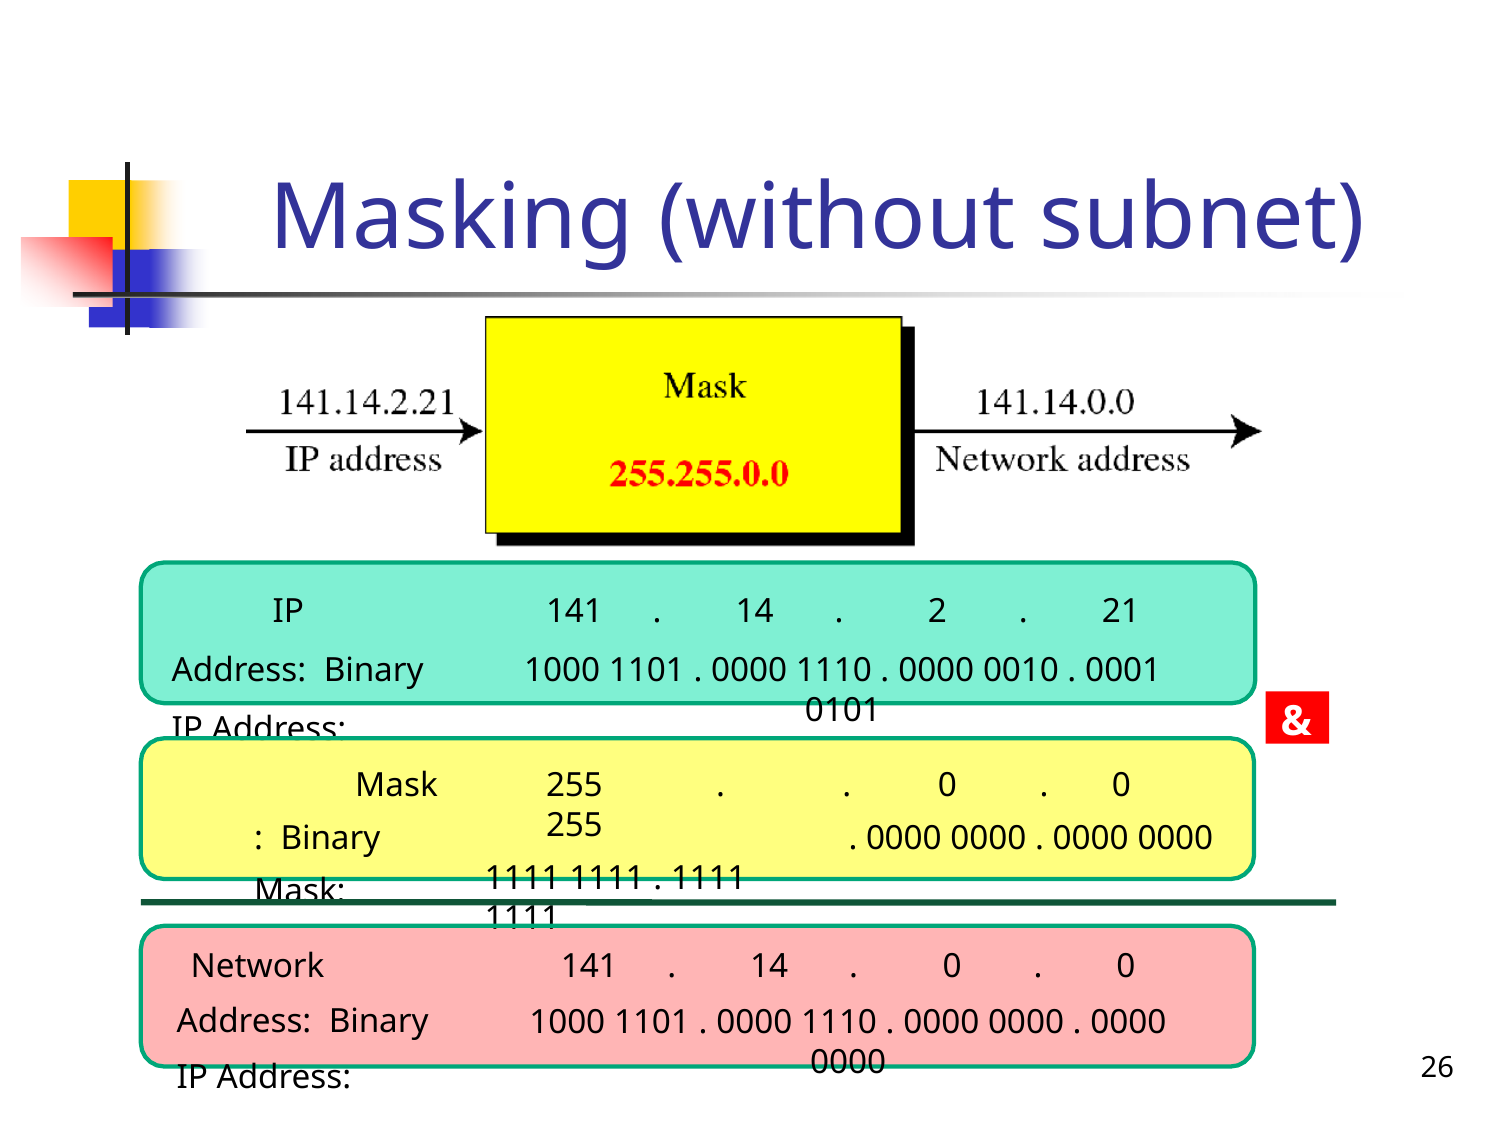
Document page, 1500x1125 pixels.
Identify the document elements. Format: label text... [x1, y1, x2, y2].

title Masking (without subnet) [68, 156, 1432, 267]
text_box & [1265, 691, 1330, 744]
slide_number 26 [1402, 1056, 1457, 1091]
text_box Mask: Binary Mask: [252, 903, 445, 910]
text_box . 0 . 0 . 0000 0000 . 0000 0000 [840, 763, 1215, 857]
text_box [140, 738, 1255, 880]
text_box IP Address: Binary IP Address: [169, 570, 445, 738]
text_box Network Address: Binary IP Address: [174, 928, 454, 1095]
text_box [246, 316, 1263, 548]
text_box [140, 925, 1255, 1067]
text_box [140, 562, 1256, 704]
text_box 255 . 255 1111 1111 . 1111 1111 [482, 903, 830, 925]
text_box Mask: Binary Mask: [252, 750, 445, 902]
text_box 141 . 14 . 2 . 21 1000 1101 . 0000 1110 . 0000 0010 . 0001 0101 [482, 589, 1204, 728]
text_box 255 . 255 1111 1111 . 1111 1111 [482, 763, 830, 902]
text_box 141 . 14 . 0 . 0 1000 1101 . 0000 1110 . 0000 0000 . 0000 0000 [487, 944, 1209, 1080]
picture [20, 237, 1423, 328]
